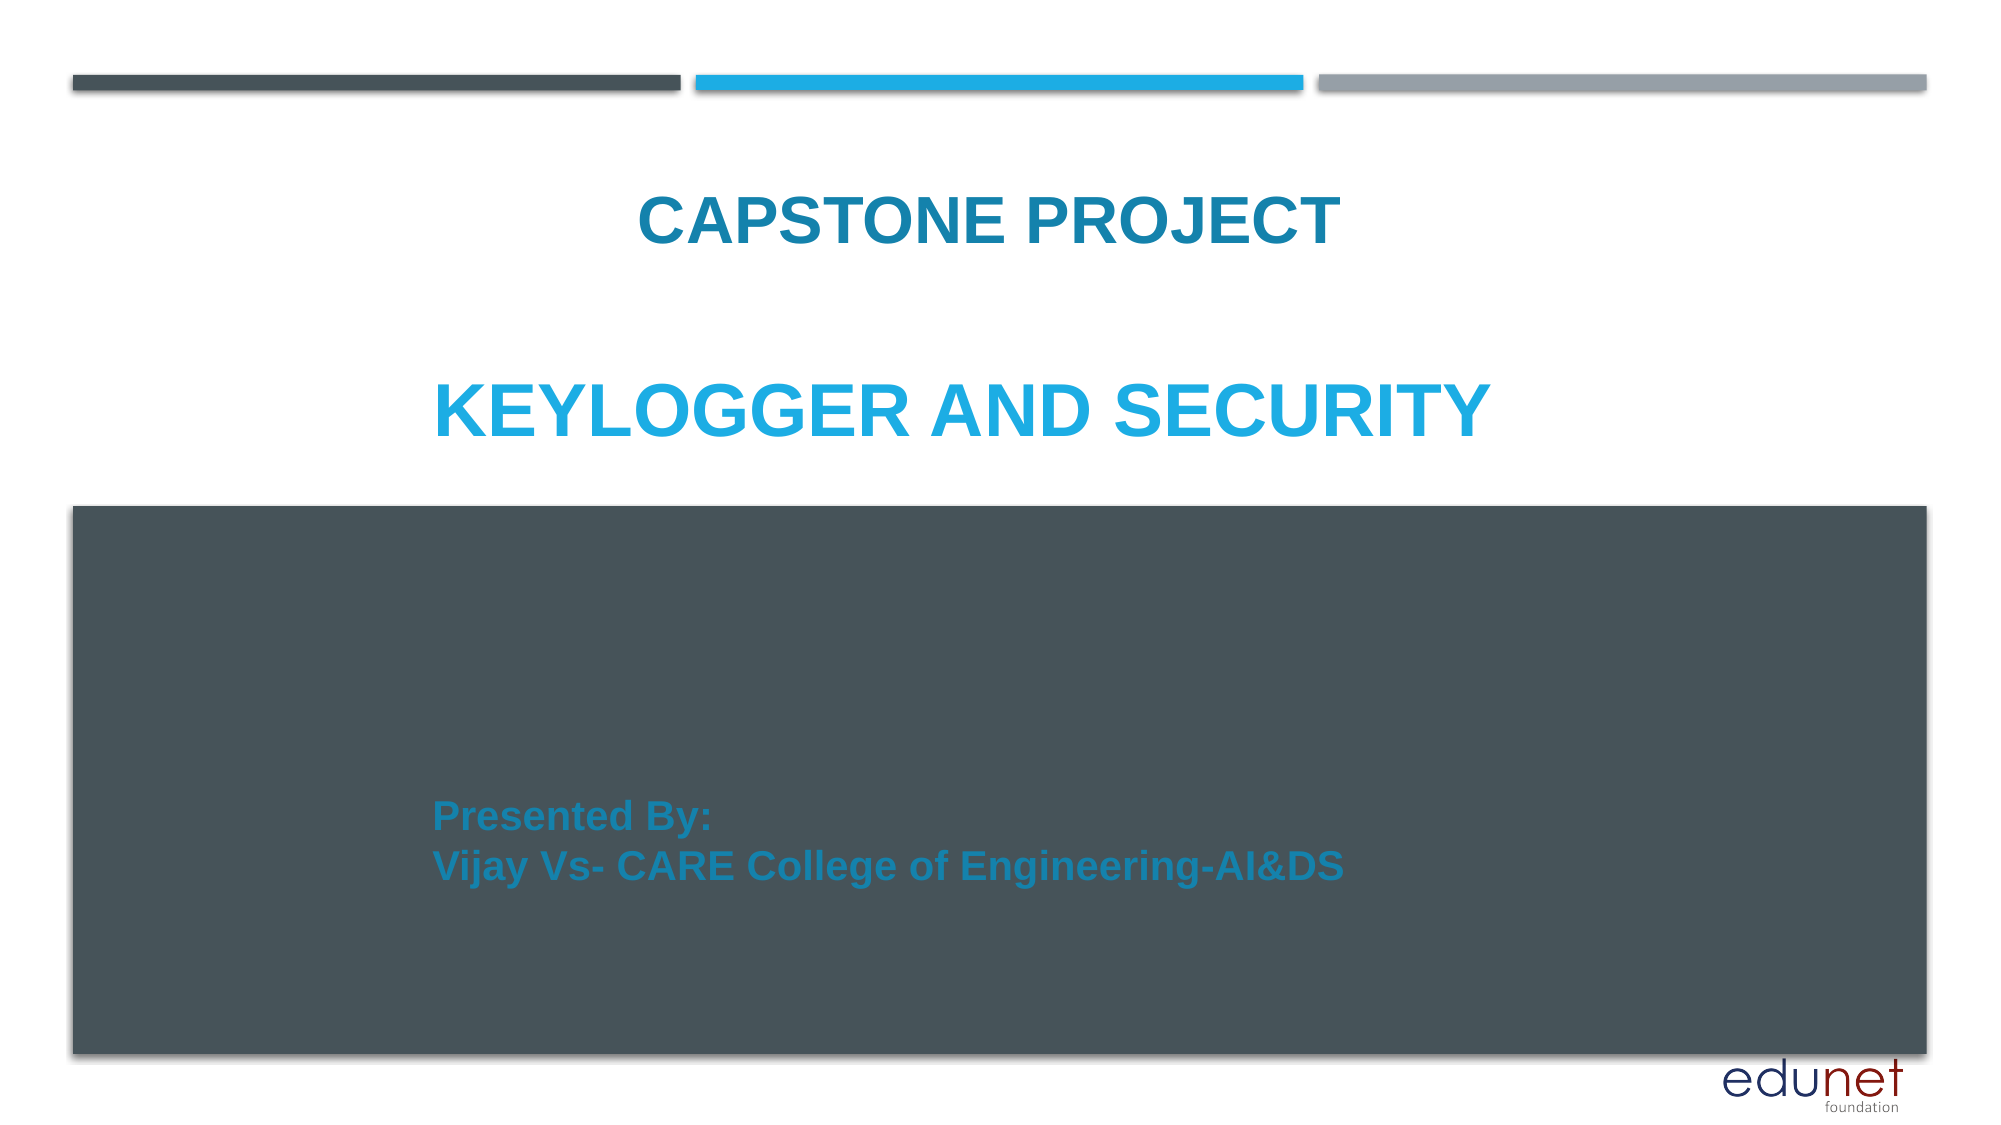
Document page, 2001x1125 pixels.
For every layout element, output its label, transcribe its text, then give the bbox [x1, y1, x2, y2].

picture [1719, 1056, 1905, 1116]
text_box Presented By: Vijay Vs- CARE College of Engineering-AI&DS [417, 781, 1752, 897]
text_box CAPSTONE PROJECT [0, 169, 2000, 265]
title KEYLOGGER and security [222, 298, 1723, 460]
